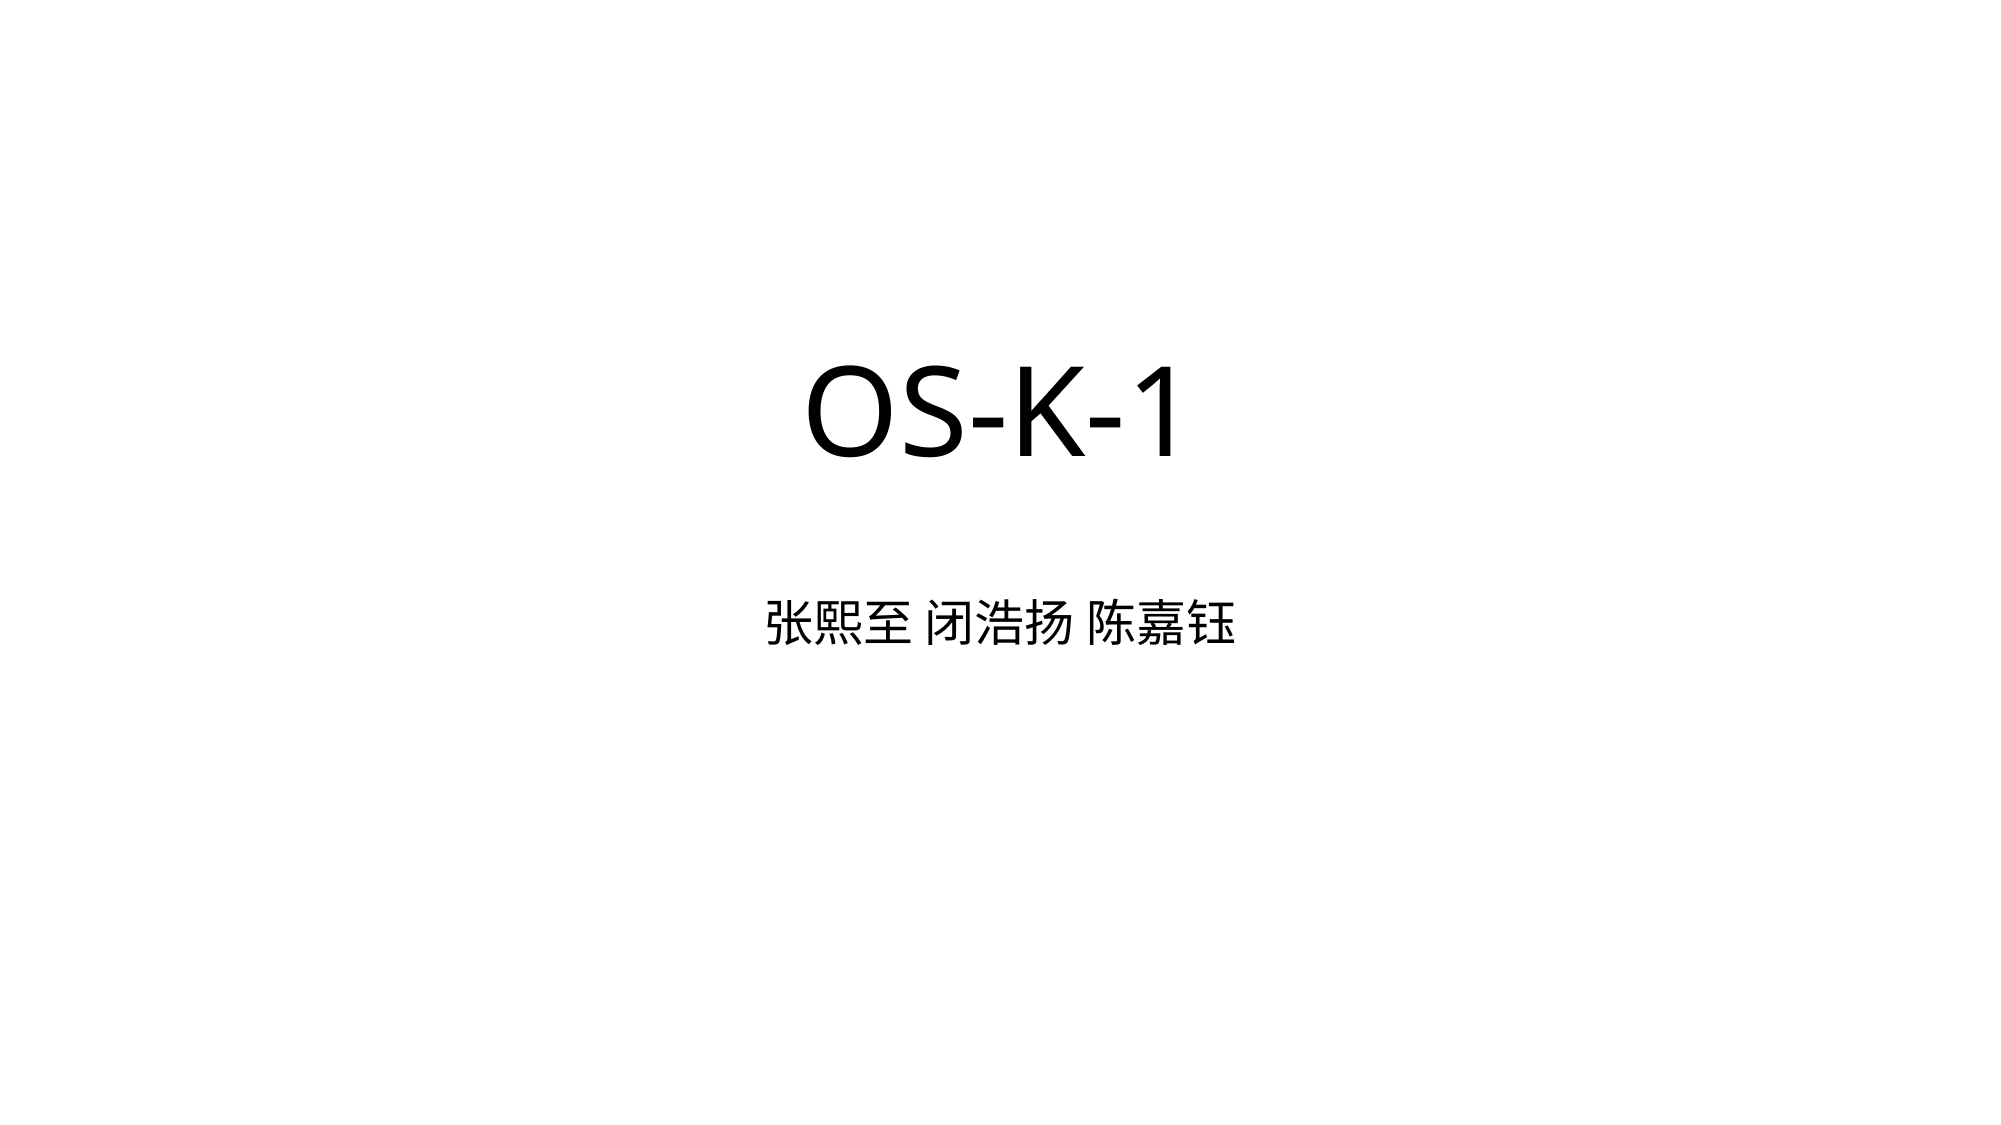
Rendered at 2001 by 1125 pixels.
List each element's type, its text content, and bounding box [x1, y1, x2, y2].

title OS-K-1 [249, 184, 1750, 491]
subtitle 张熙至 闭浩扬 陈嘉钰 [249, 590, 1750, 863]
